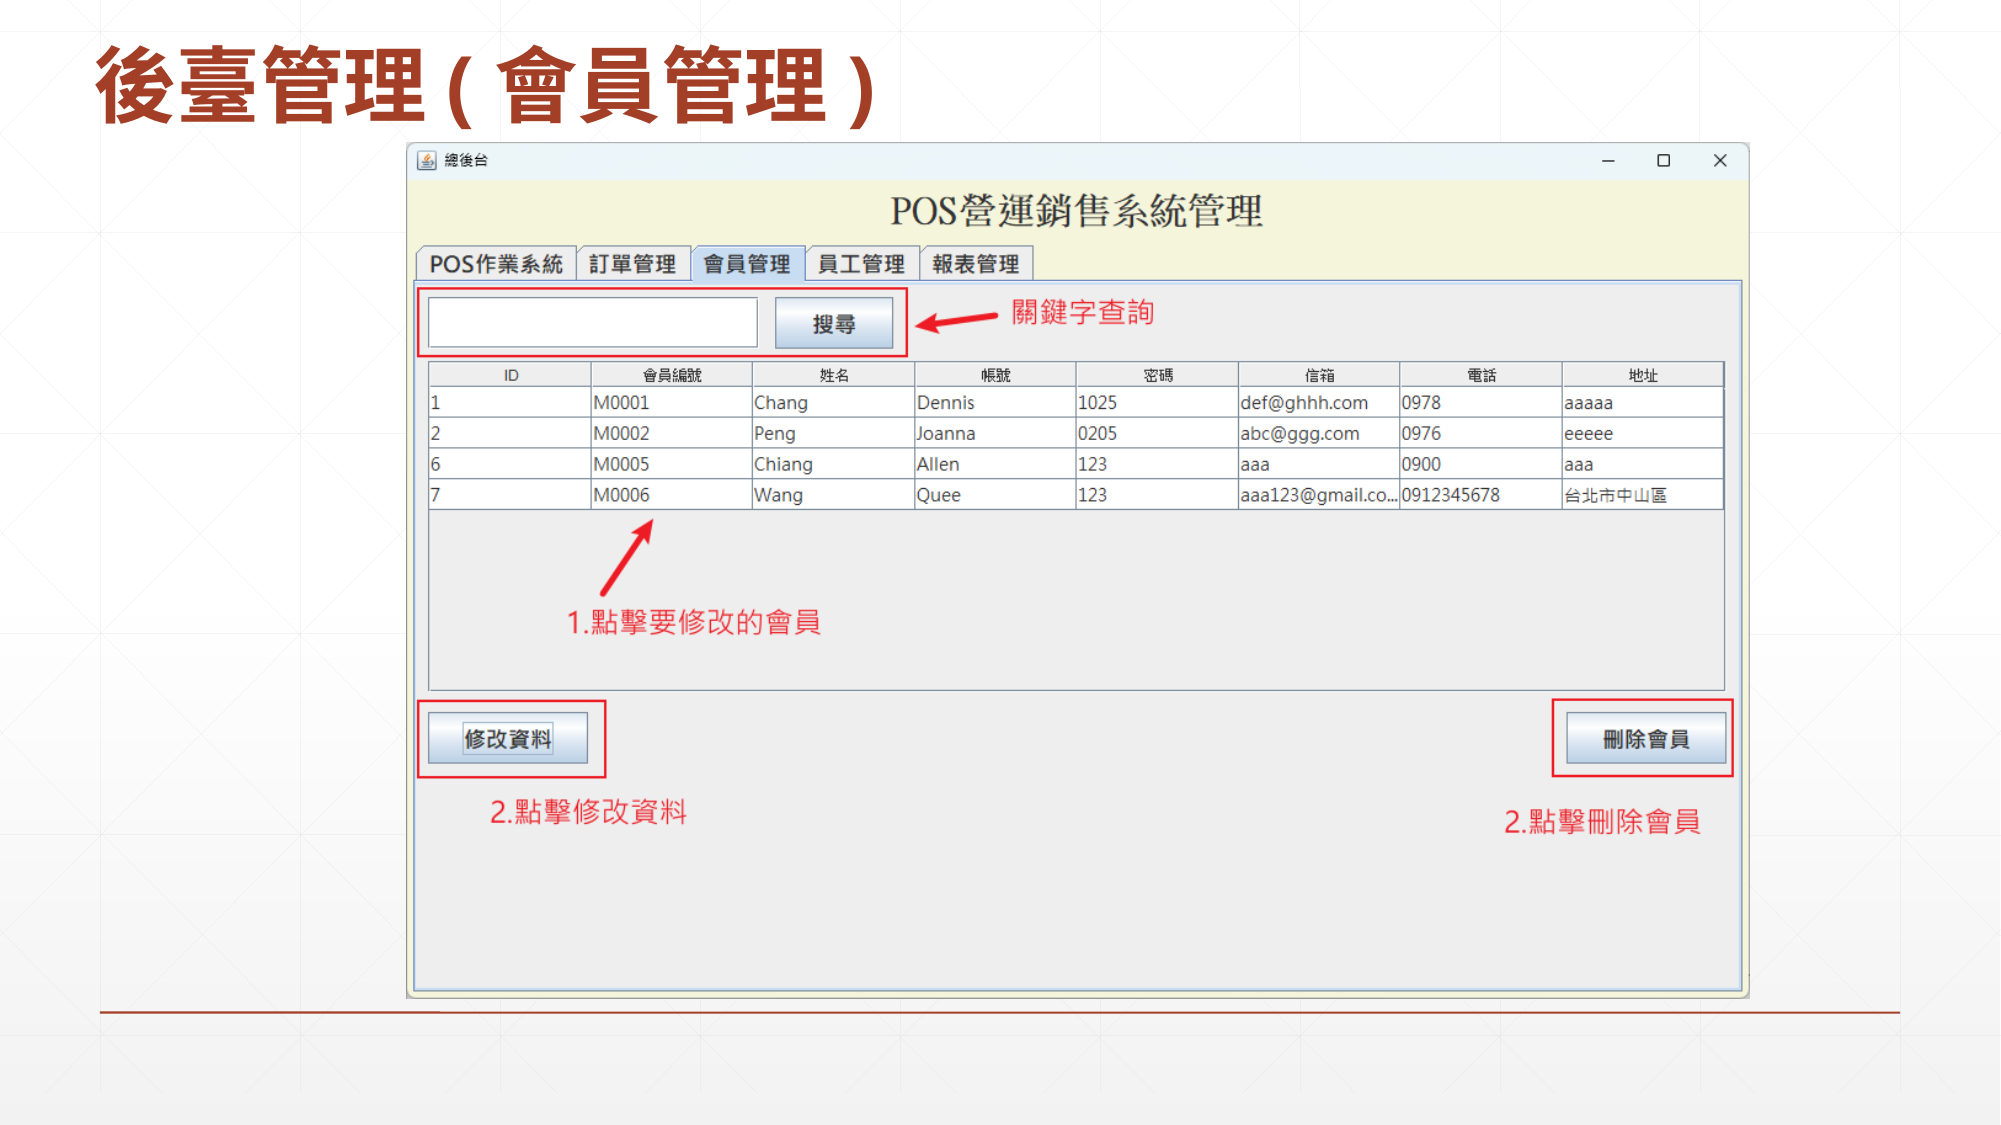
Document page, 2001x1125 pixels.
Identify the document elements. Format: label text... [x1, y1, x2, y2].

text_box 後臺管理(會員管理) [78, 34, 1654, 143]
picture [406, 142, 1750, 999]
